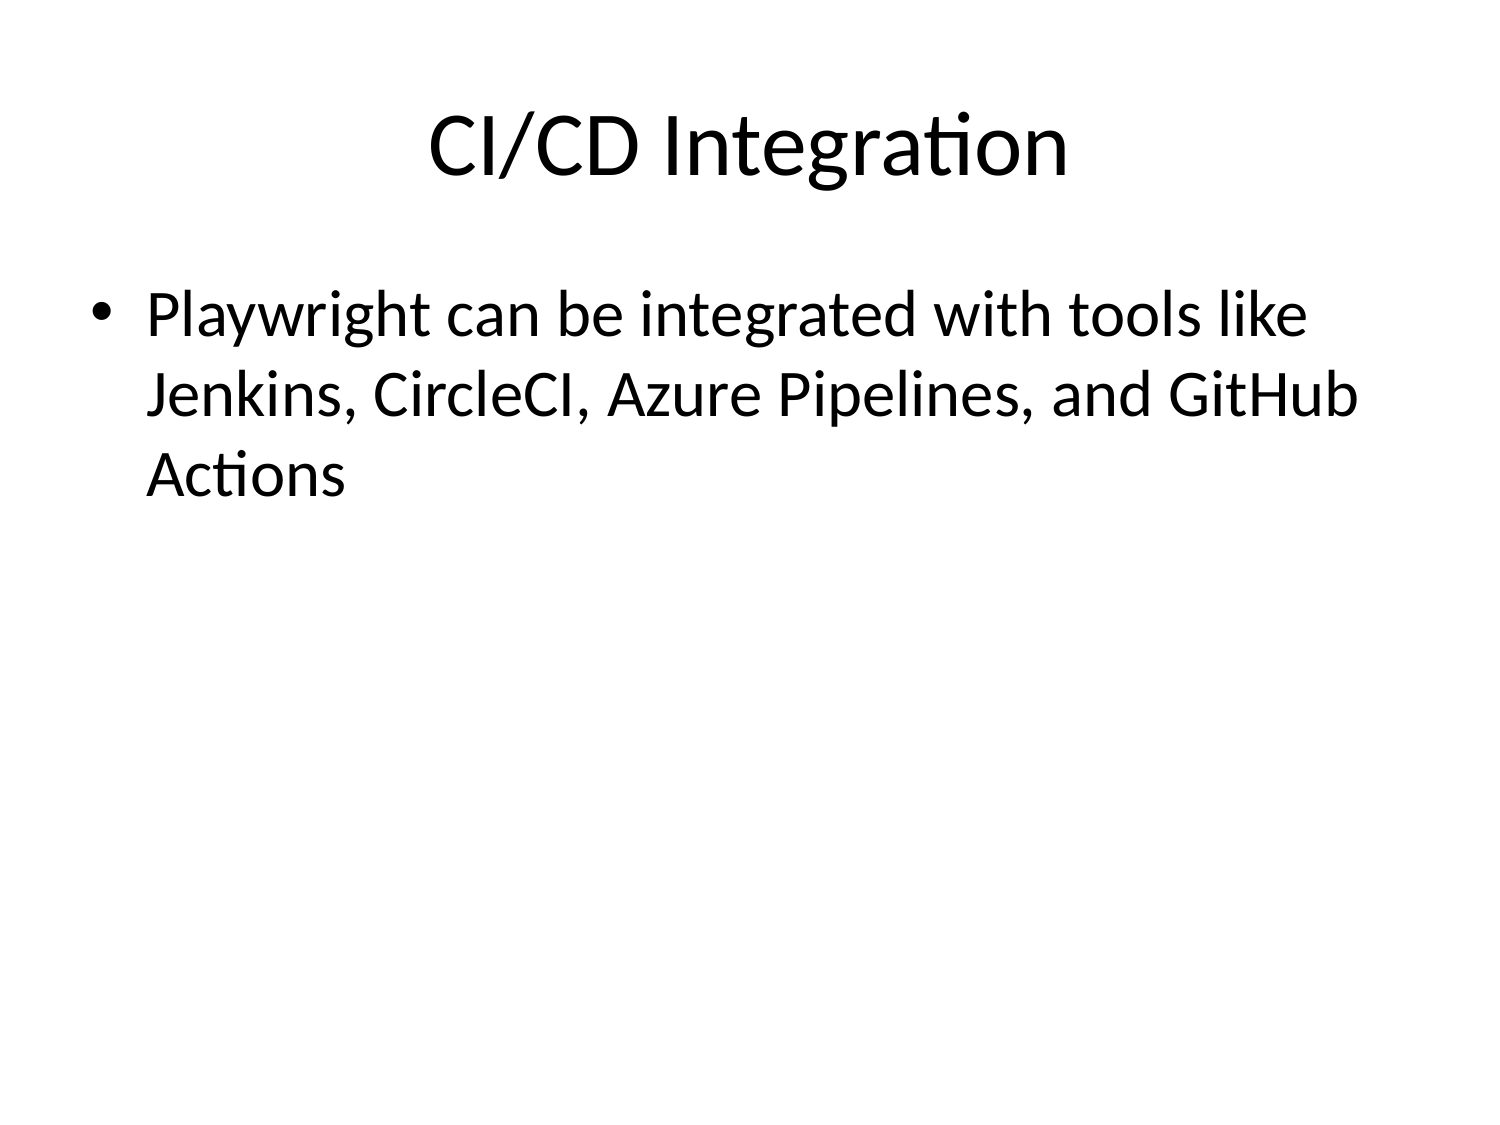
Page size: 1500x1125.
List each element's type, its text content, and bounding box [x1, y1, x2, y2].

list Playwright can be integrated with tools like Jenkins, CircleCI, Azure Pipelines, and GitHub Actions [75, 262, 1425, 1005]
title CI/CD Integration [75, 45, 1425, 233]
